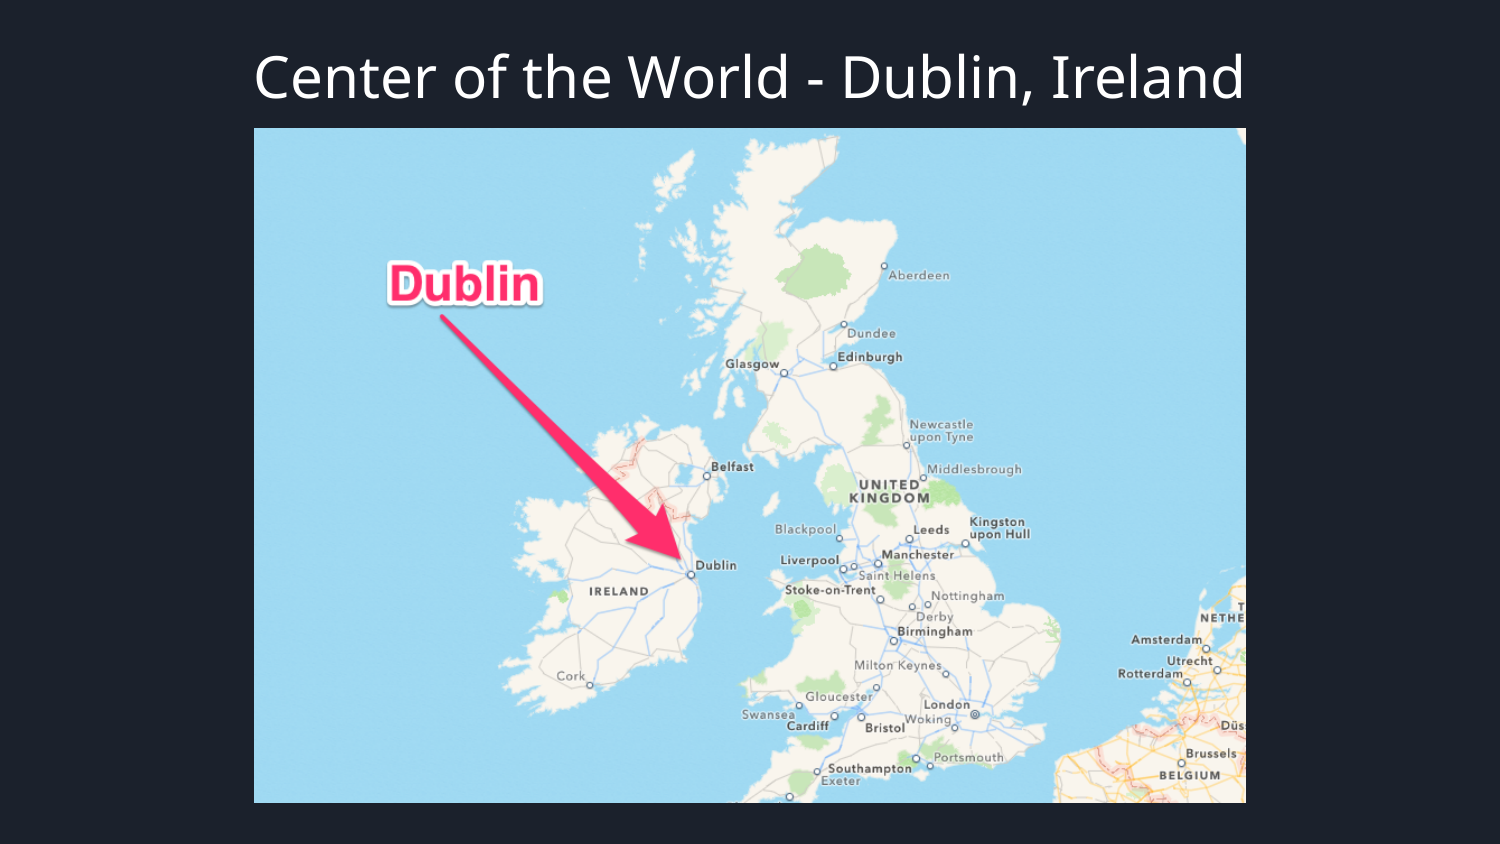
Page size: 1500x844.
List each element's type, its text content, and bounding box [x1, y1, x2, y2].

picture [253, 128, 1246, 803]
title Center of the World - Dublin, Ireland [172, 0, 1328, 150]
